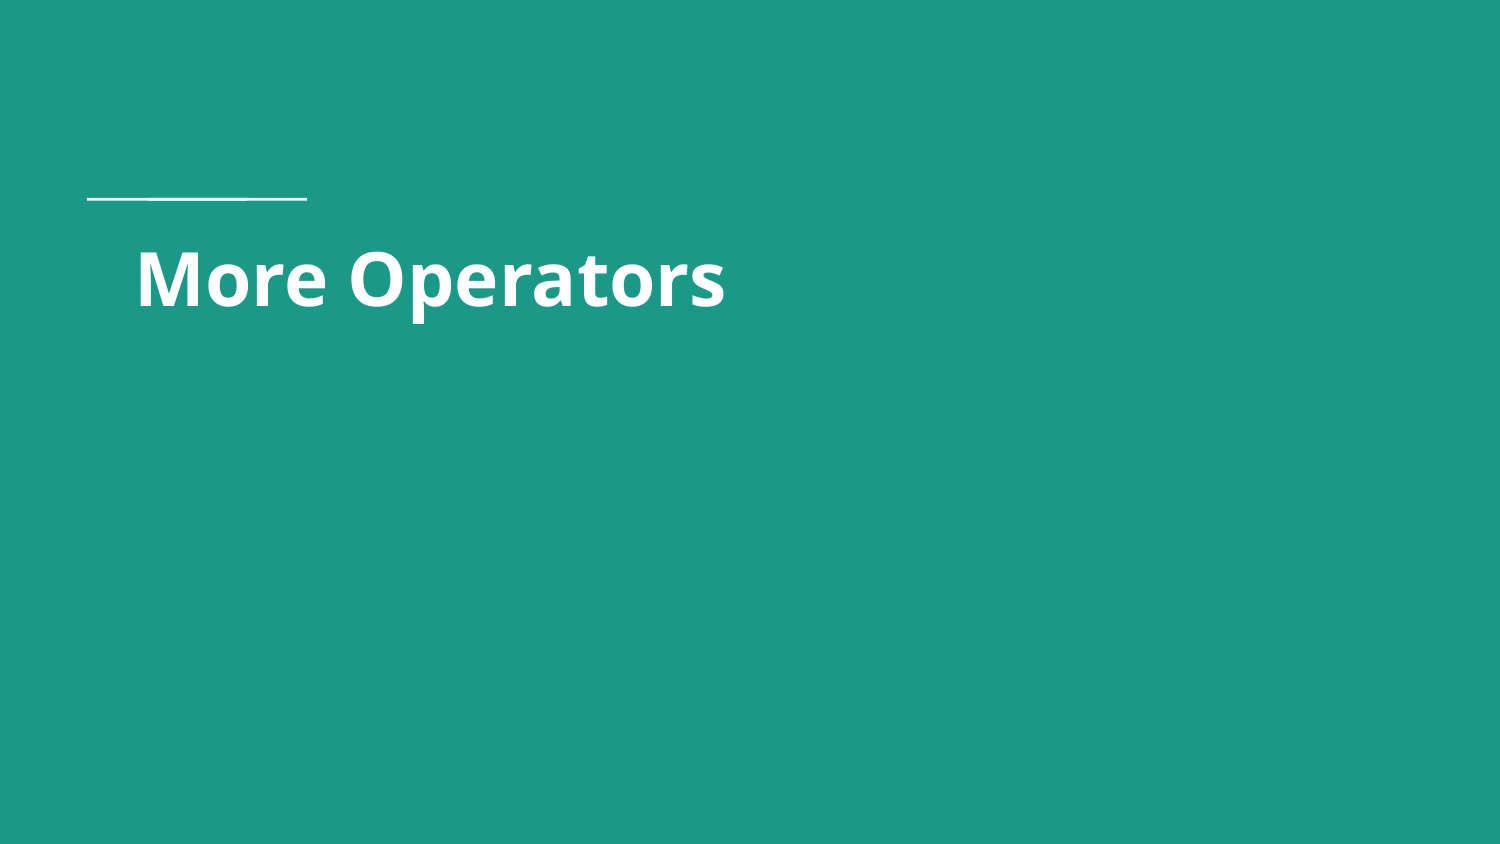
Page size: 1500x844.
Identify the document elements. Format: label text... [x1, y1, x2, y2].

title More Operators [119, 216, 1381, 466]
